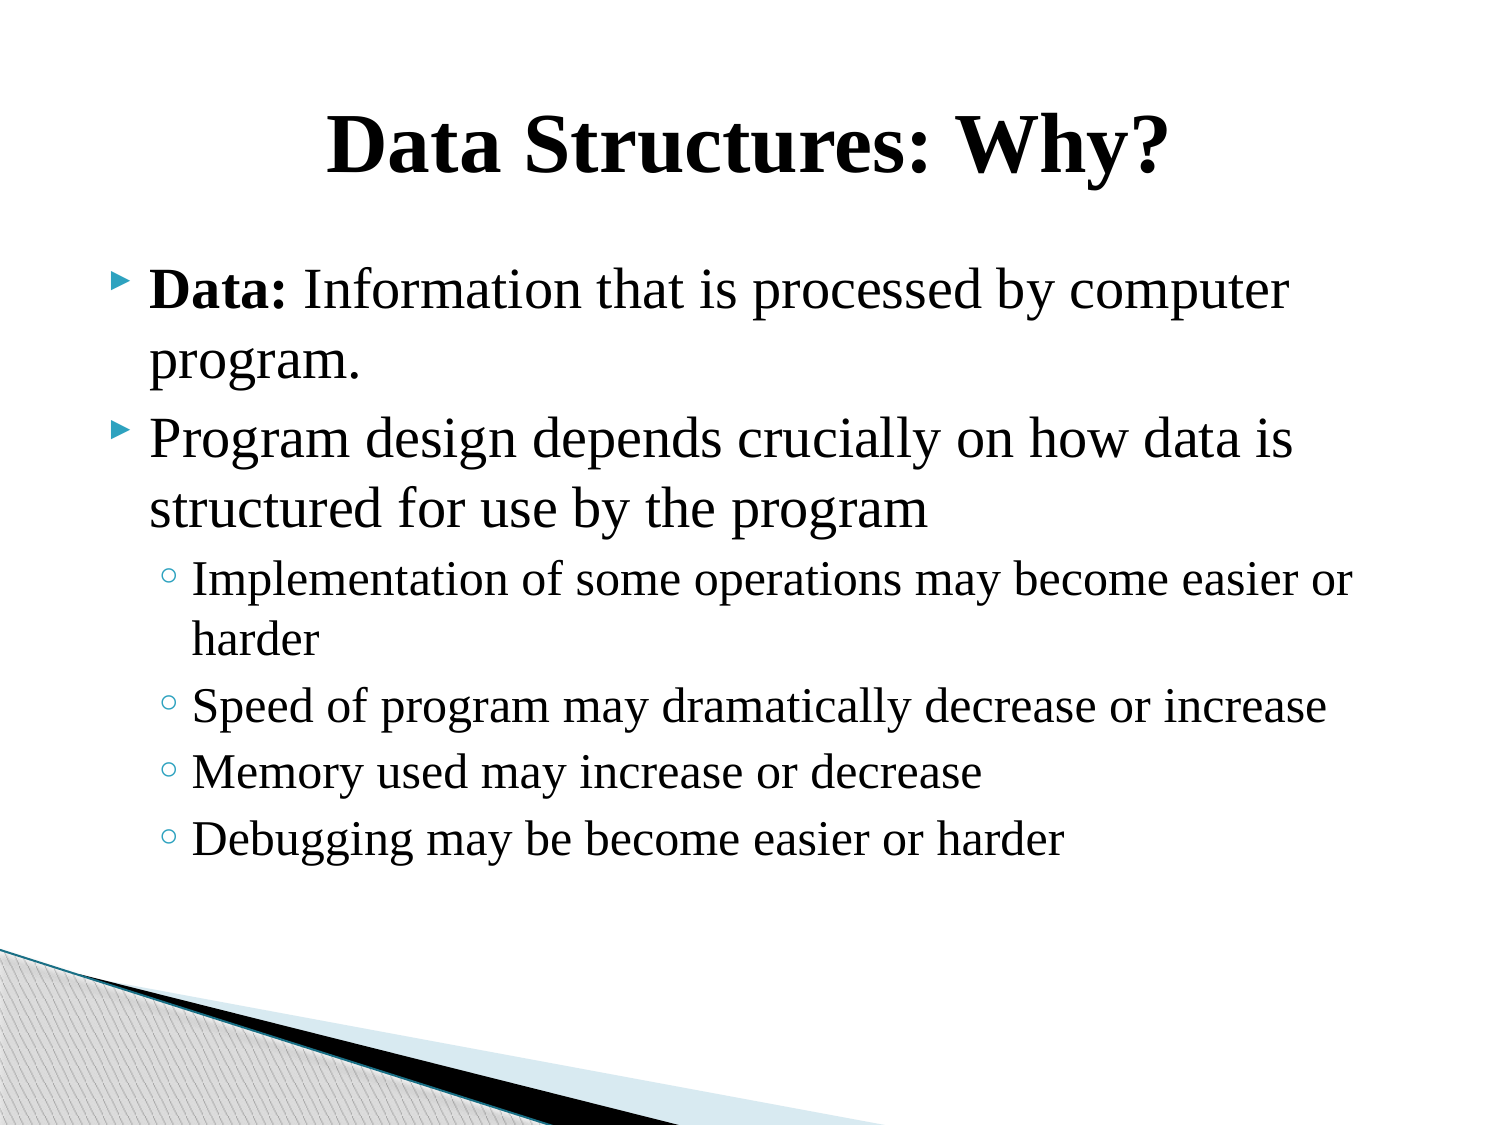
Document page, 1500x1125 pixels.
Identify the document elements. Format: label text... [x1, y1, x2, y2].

list Data: Information that is processed by computer program. Program design depends crucially on how data is structured for use by the program Implementation of some operations may become easier or harder Speed of program may dramatically decrease or increase Memory used may increase or decrease Debugging may be become easier or harder [75, 243, 1425, 986]
title Data Structures: Why? [75, 45, 1425, 233]
